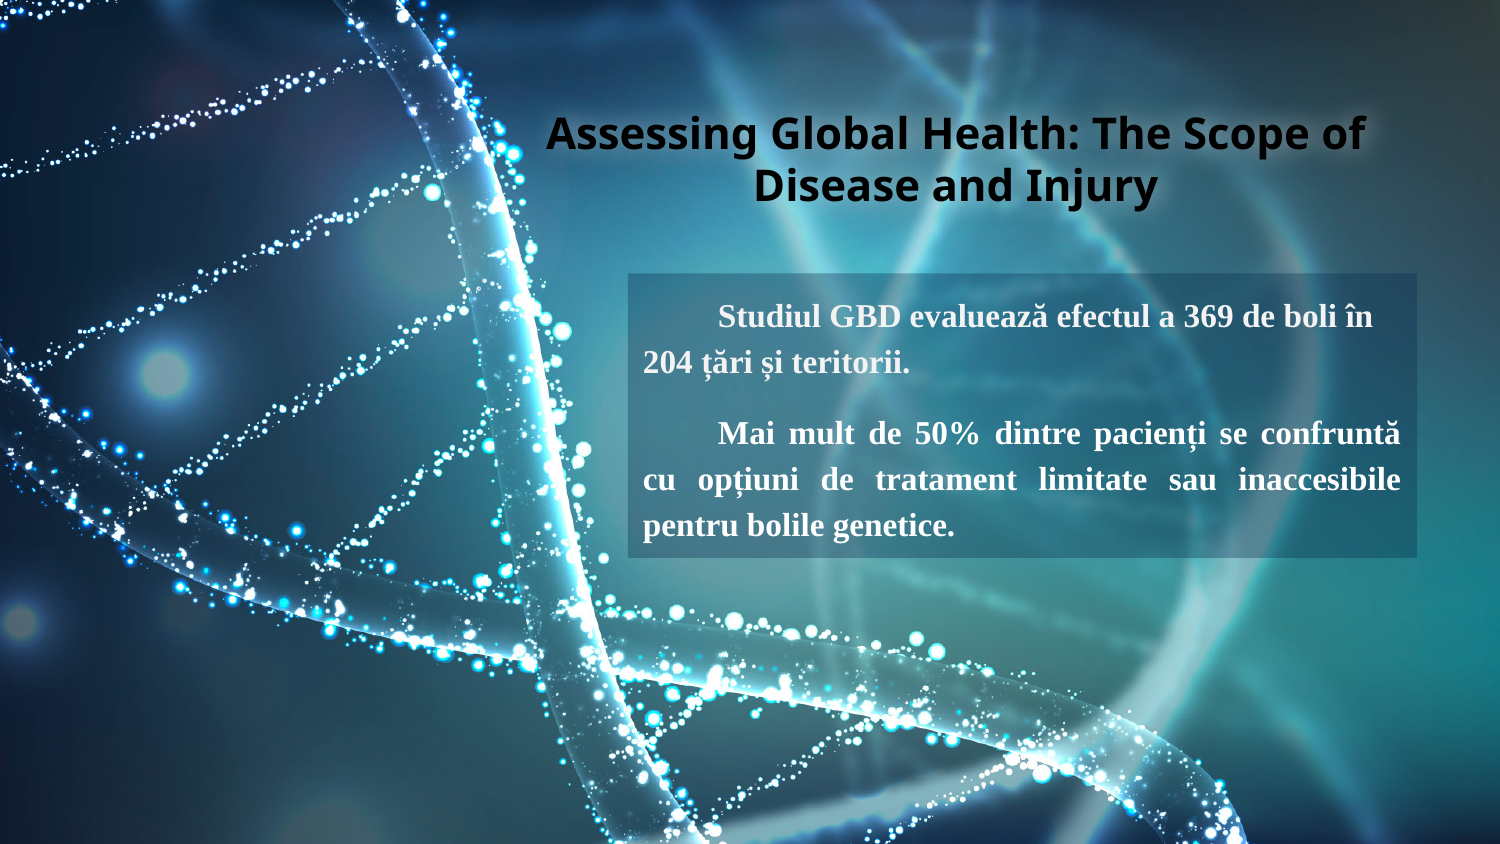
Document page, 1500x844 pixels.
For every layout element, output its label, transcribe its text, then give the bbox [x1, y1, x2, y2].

text_box Avram Oana [533, 84, 1400, 232]
picture [0, 0, 1500, 844]
text_box Studiul GBD evaluează efectul a 369 de boli în 204 țări și teritorii. Mai mult de 50% dintre pacienți se confruntă cu opțiuni de tratament limitate sau inaccesibile pentru bolile genetice. [627, 273, 1418, 558]
text_box Assessing Global Health: The Scope of Disease and Injury [523, 90, 1389, 226]
